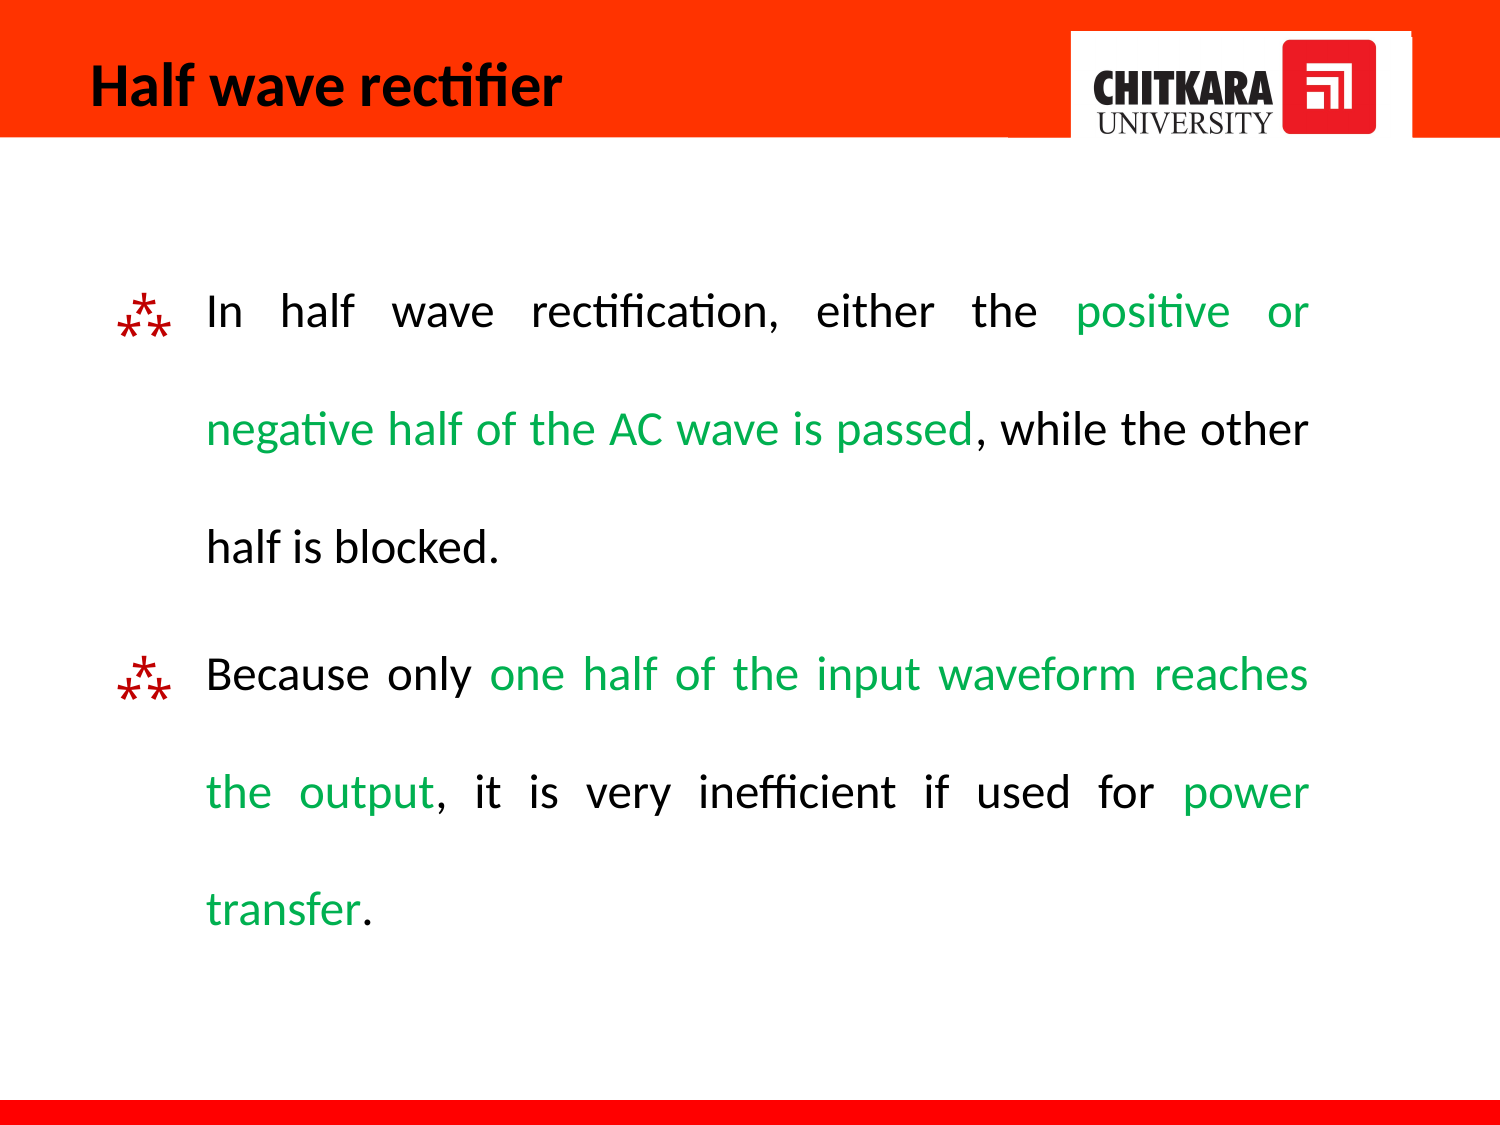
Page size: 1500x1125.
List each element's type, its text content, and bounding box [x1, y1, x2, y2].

title Half wave rectifier [75, 24, 1050, 138]
list In half wave rectification, either the positive or negative half of the AC wave is passed, while the other half is blocked. Because only one half of the input waveform reaches the output, it is very inefficient if used for power transfer. [75, 212, 1325, 946]
picture [1074, 37, 1391, 138]
